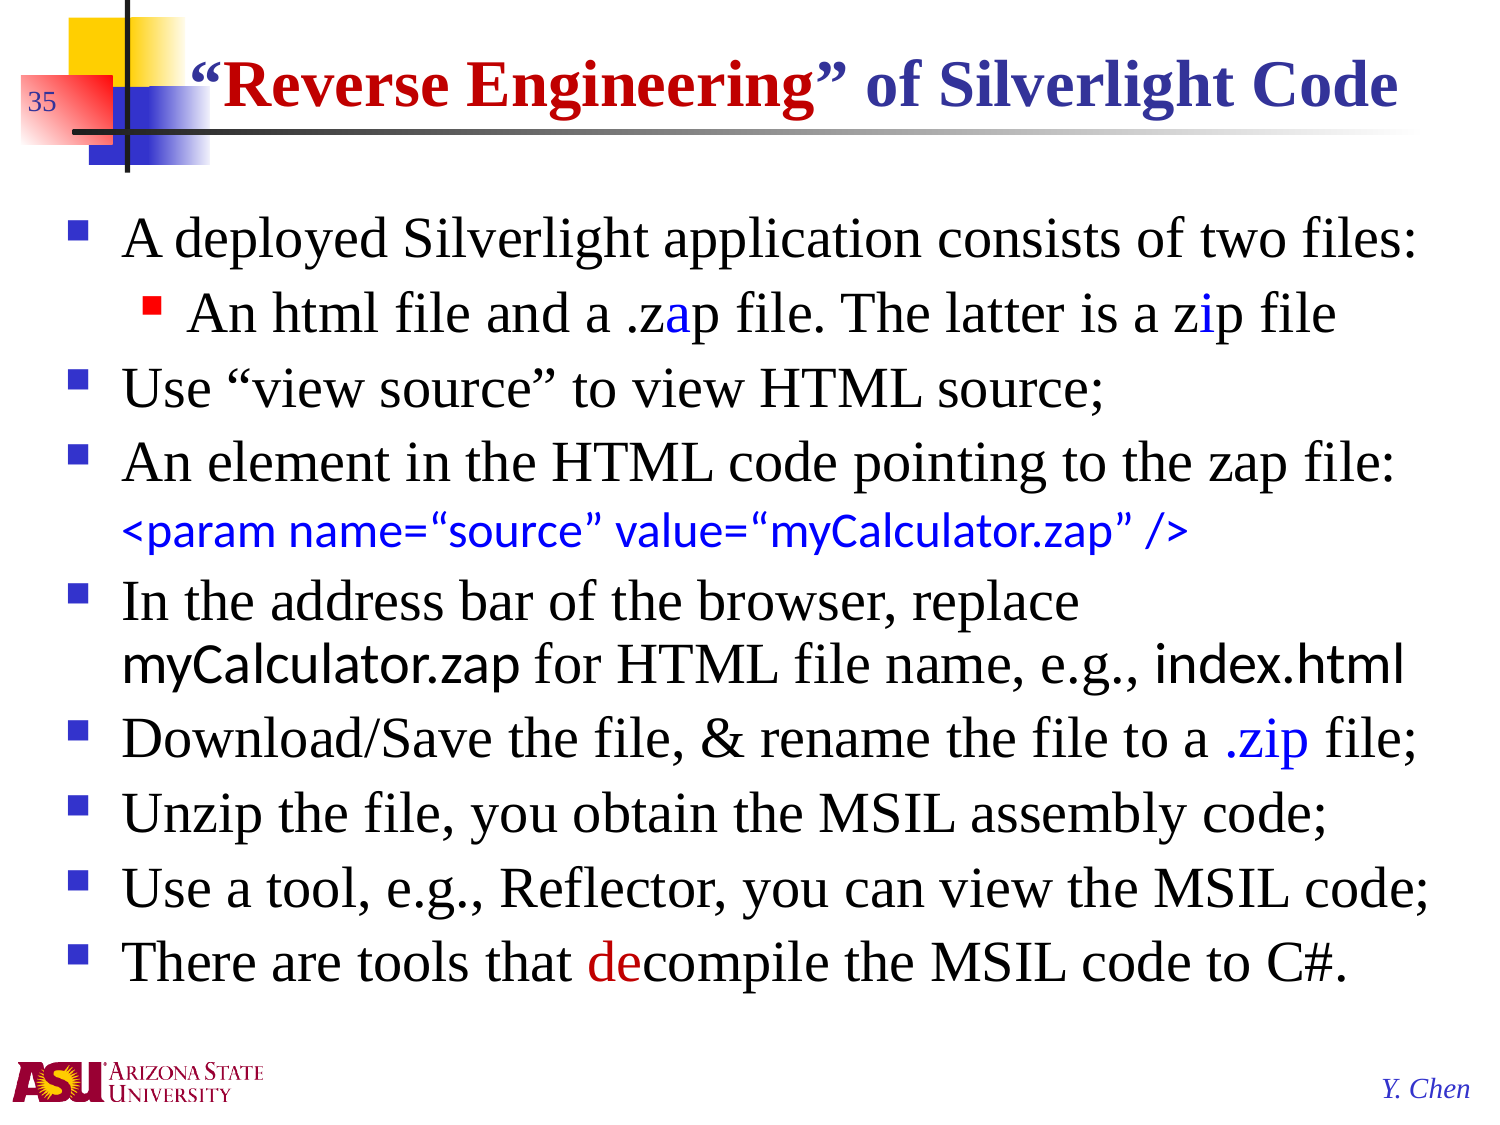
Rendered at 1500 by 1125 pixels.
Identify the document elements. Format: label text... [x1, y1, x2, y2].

title “Reverse Engineering” of Silverlight Code [174, 24, 1488, 128]
slide_number 35 [12, 49, 126, 126]
picture [12, 1062, 263, 1102]
list A deployed Silverlight application consists of two files: An html file and a .zap file. The latter is a zip file Use “view source” to view HTML source; An element in the HTML code pointing to the zap file: <param name=“source” value=“myCalculator.zap” /> In the address bar of the browser, replace myCalculator.zap for HTML file name, e.g., index.html Download/Save the file, & rename the file to a .zip file; Unzip the file, you obtain the MSIL assembly code; Use a tool, e.g., Reflector, you can view the MSIL code; There are tools that decompile the MSIL code to C#. [50, 200, 1469, 1038]
